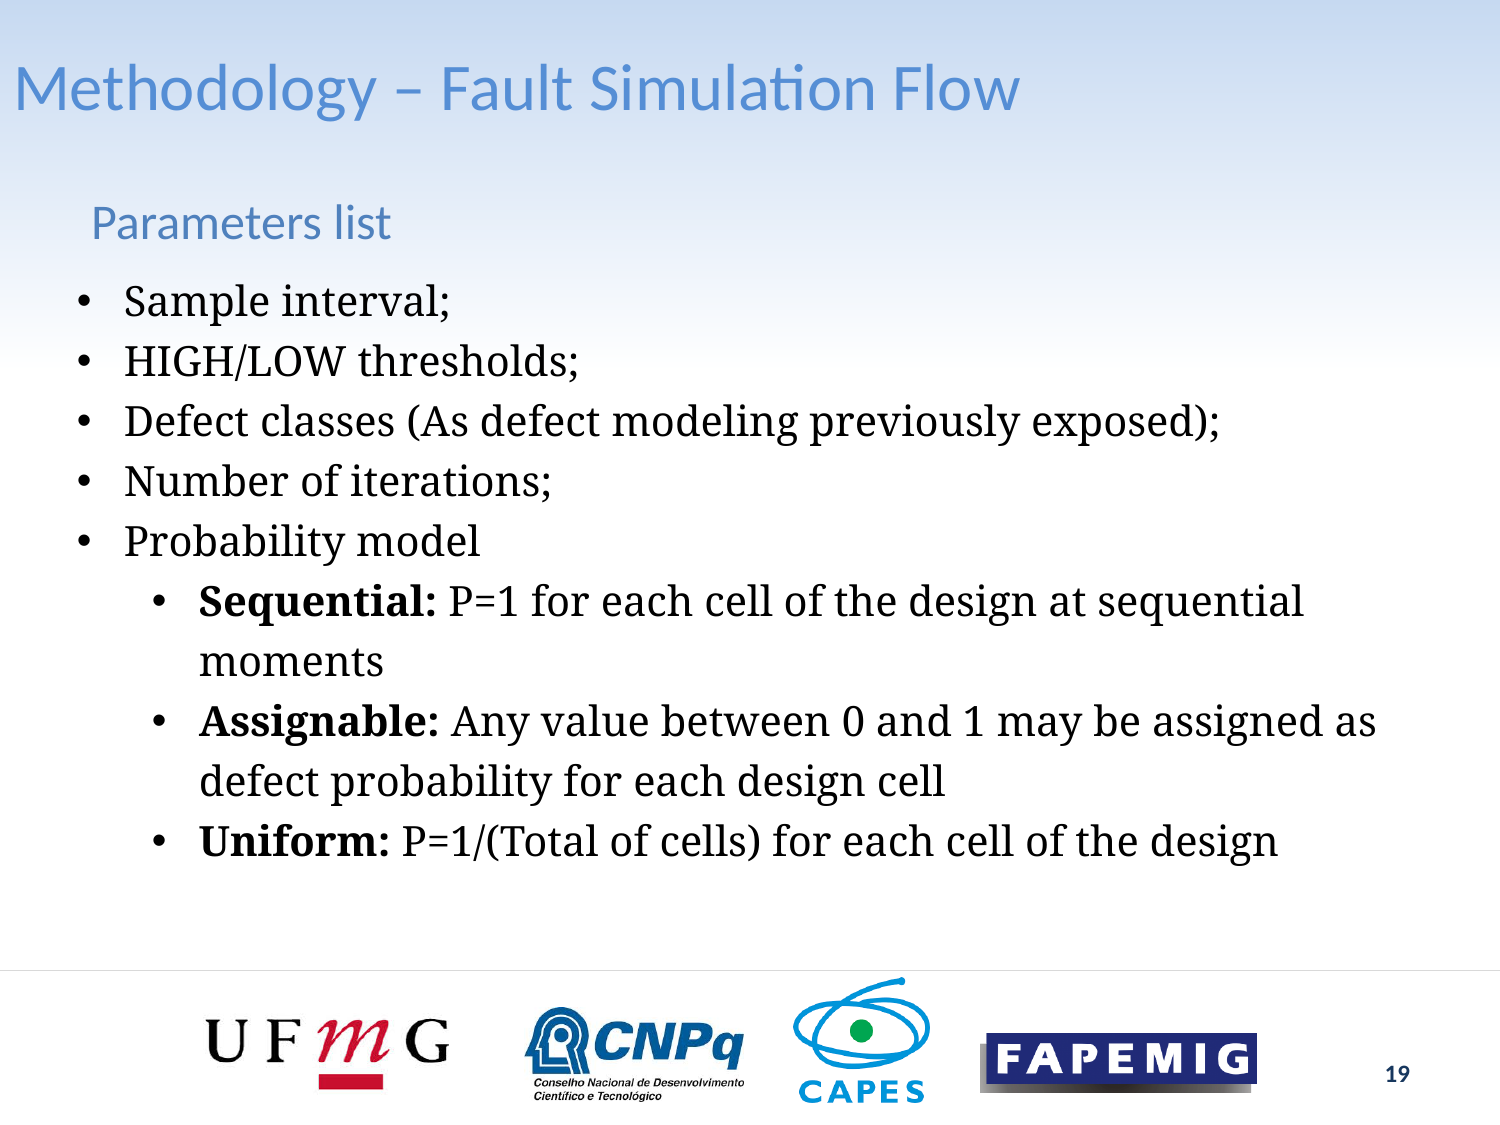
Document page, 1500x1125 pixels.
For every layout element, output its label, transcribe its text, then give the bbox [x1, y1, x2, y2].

slide_number 19 [1260, 1042, 1425, 1103]
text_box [189, 977, 1257, 1112]
text_box Parameters list [75, 181, 408, 257]
text_box Sample interval; HIGH/LOW thresholds; Defect classes (As defect modeling previously exposed); Number of iterations; Probability model Sequential: P=1 for each cell of the design at sequential moments Assignable: Any value between 0 and 1 may be assigned as defect probability for each design cell Uniform: P=1/(Total of cells) for each cell of the design [62, 257, 1394, 873]
text_box Methodology – Fault Simulation Flow [0, 36, 1499, 132]
